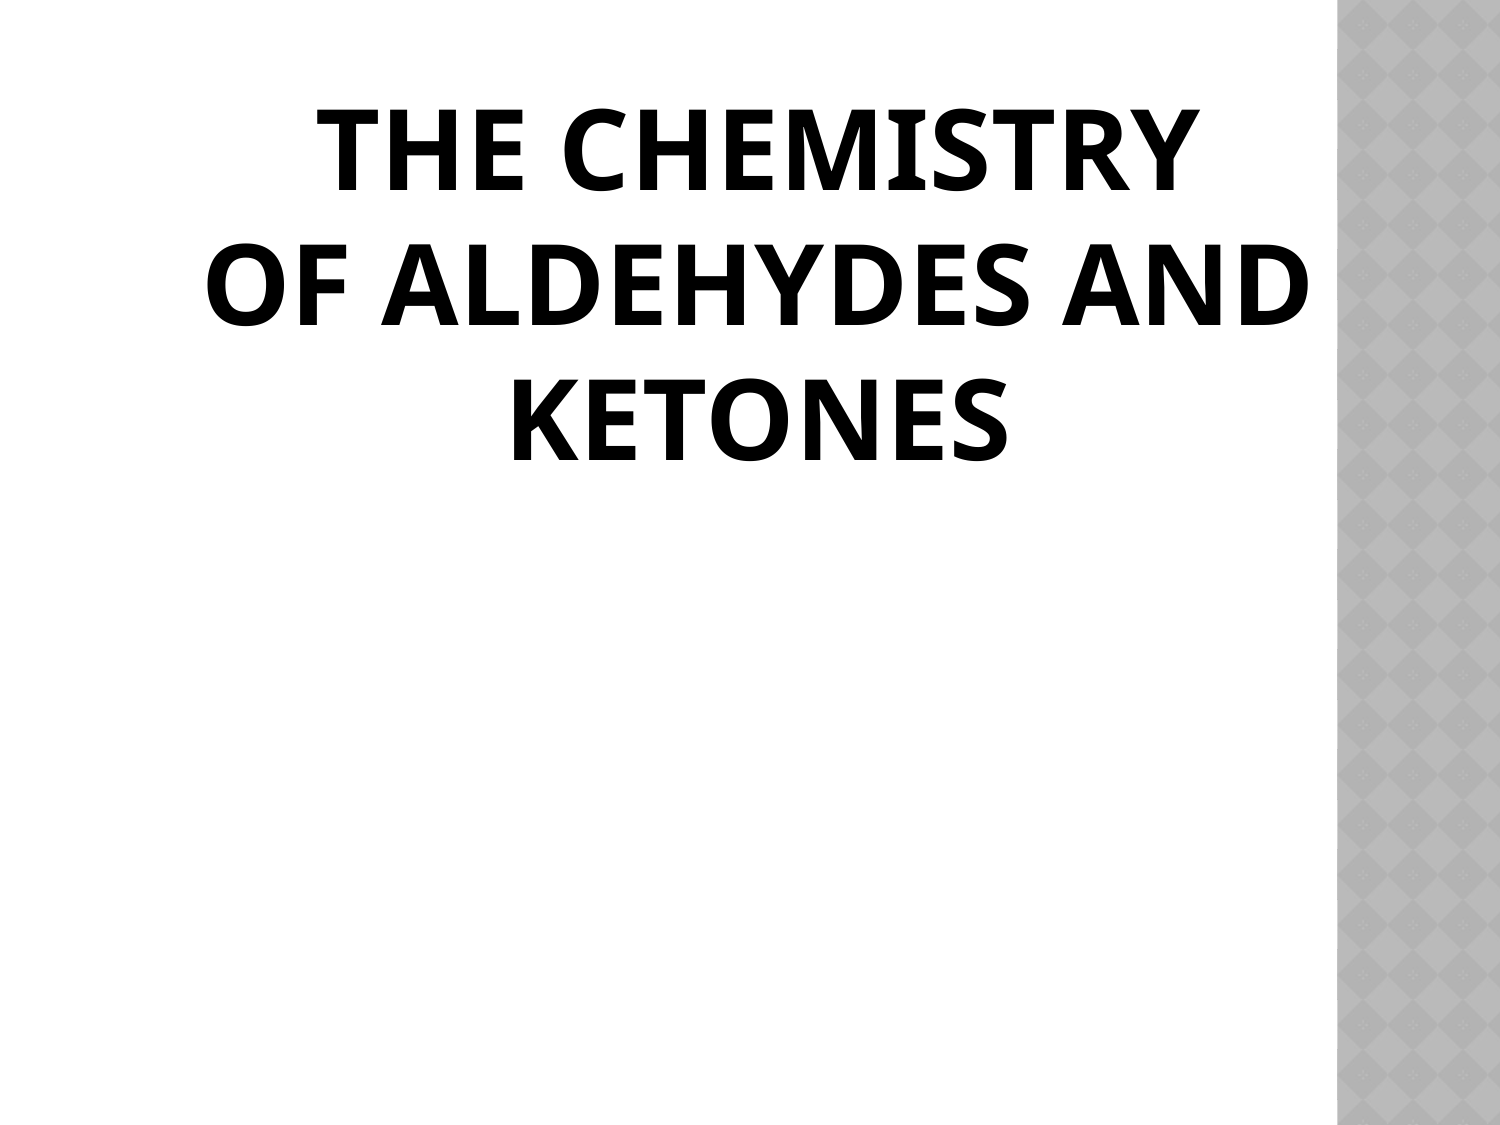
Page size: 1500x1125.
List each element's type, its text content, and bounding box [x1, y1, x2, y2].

text_box THE CHEMISTRY OF ALDEHYDES AND KETONES [85, 70, 1432, 491]
